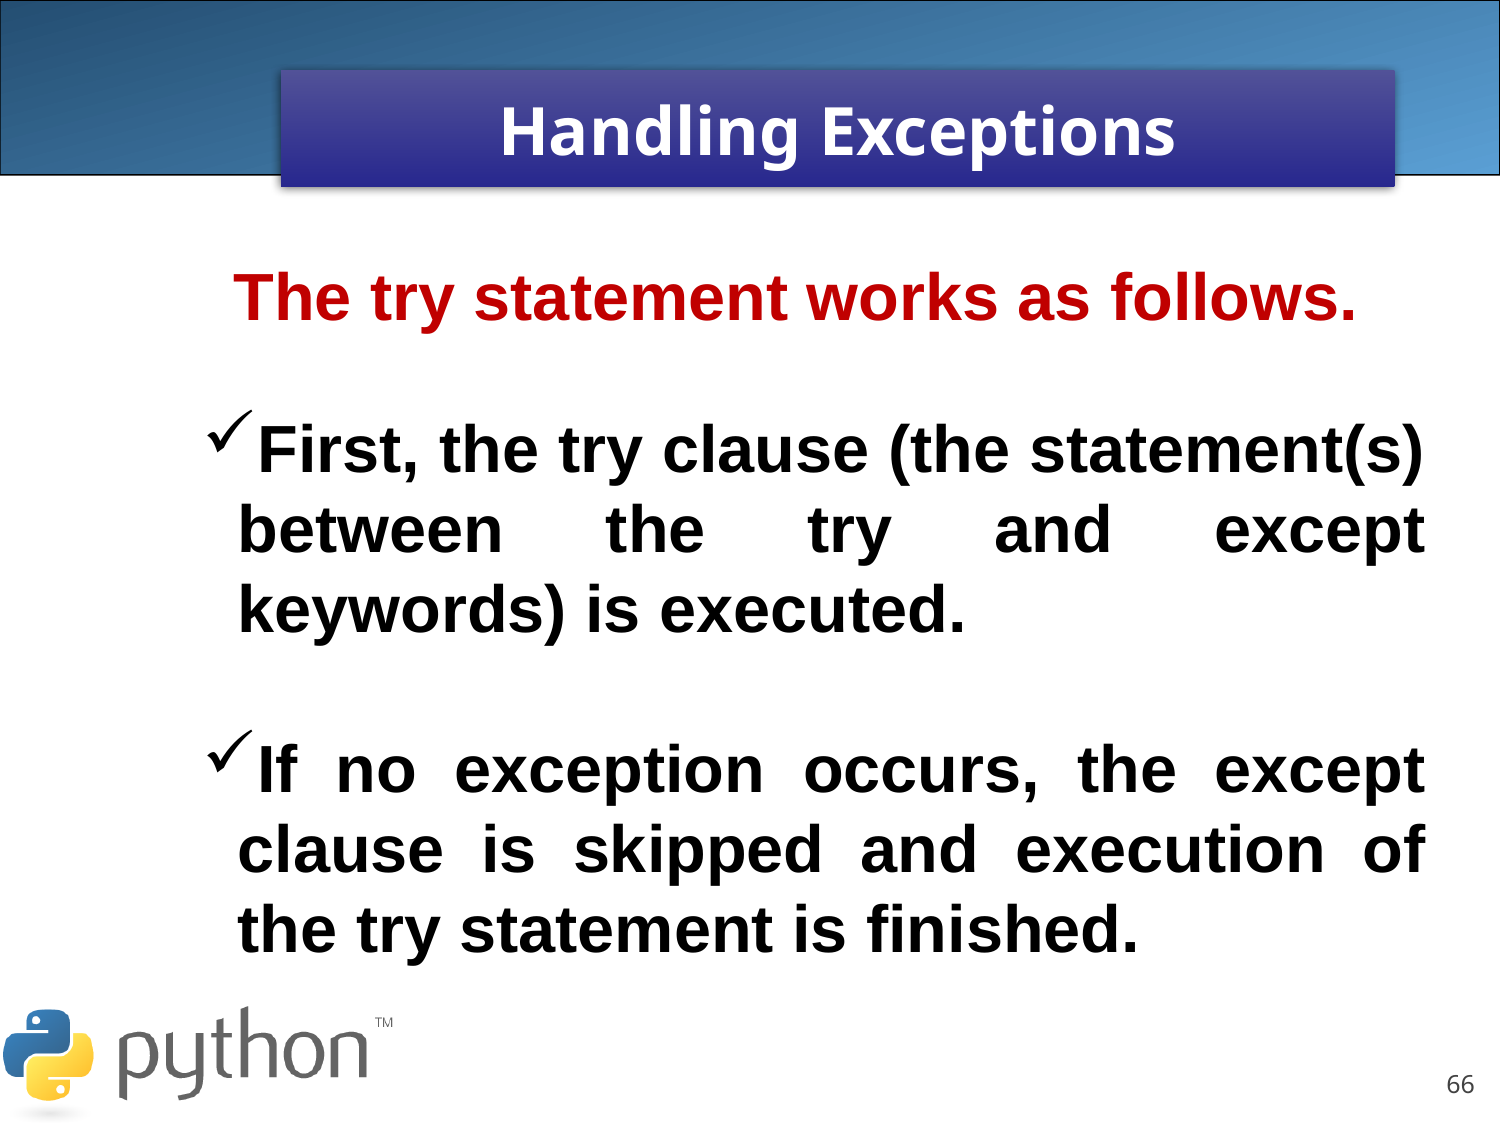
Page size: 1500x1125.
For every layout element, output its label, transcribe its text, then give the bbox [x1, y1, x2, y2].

text_box Handling Exceptions [281, 70, 1395, 187]
text_box First, the try clause (the statement(s) between the try and except keywords) is executed. If no exception occurs, the except clause is skipped and execution of the try statement is finished. [187, 398, 1442, 973]
picture [0, 999, 402, 1123]
text_box The try statement works as follows. [50, 246, 1395, 341]
